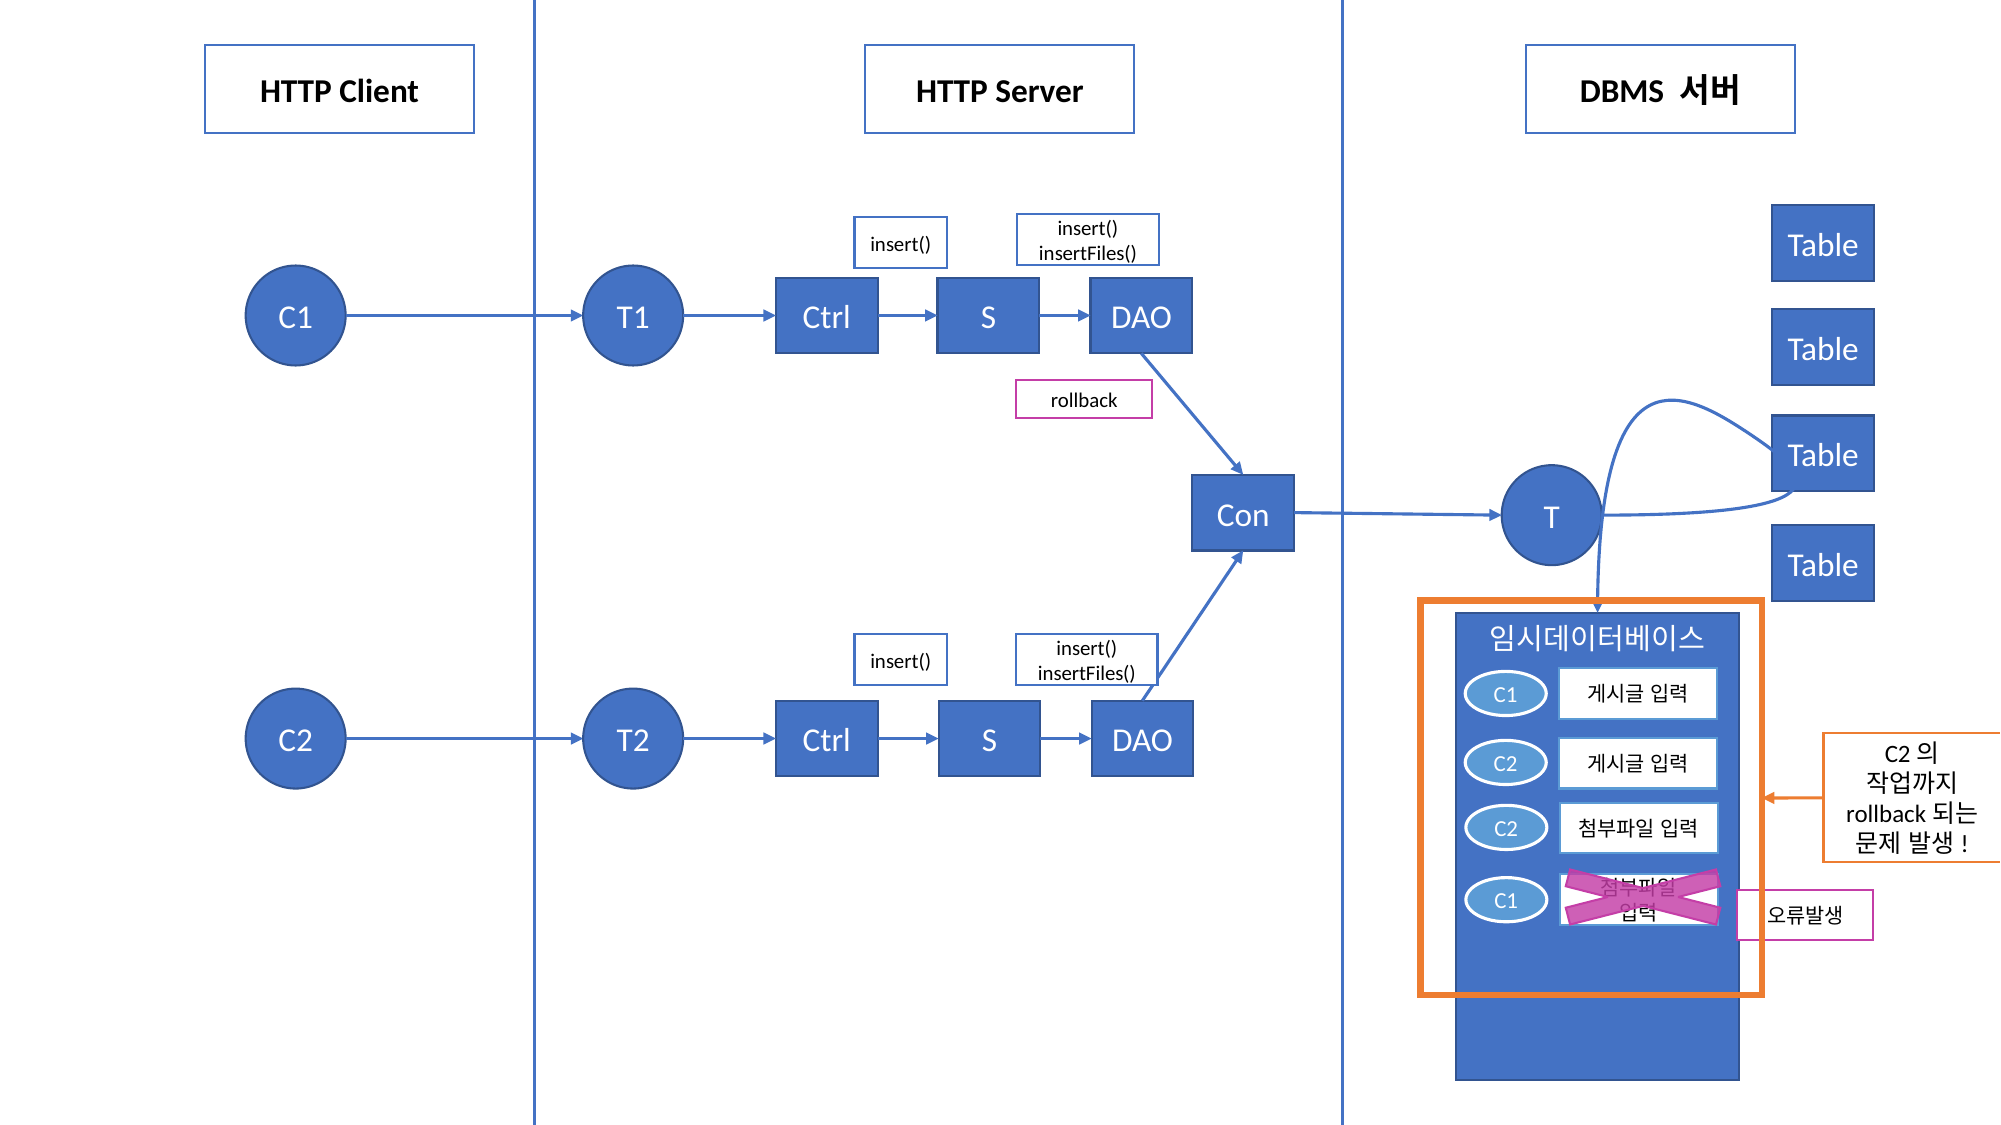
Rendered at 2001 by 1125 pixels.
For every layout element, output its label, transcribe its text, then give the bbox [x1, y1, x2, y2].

text_box 임시데이터베이스 [1455, 996, 1740, 1081]
text_box 오류발생 [1763, 889, 1874, 941]
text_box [1597, 515, 1602, 613]
text_box Table [1771, 414, 1875, 492]
text_box C2 [244, 687, 347, 790]
text_box C2의 작업까지 rollback되는 문제 발생! [1822, 732, 2000, 863]
text_box HTTP Server [864, 44, 1135, 134]
text_box insert() [853, 216, 948, 269]
text_box Ctrl [775, 700, 879, 777]
text_box C1 [244, 264, 347, 367]
text_box S [938, 700, 1041, 777]
text_box [1419, 600, 1763, 996]
text_box insert() insertFiles() [1016, 213, 1160, 266]
text_box Table [1771, 204, 1875, 282]
text_box Con [1191, 474, 1295, 552]
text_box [1141, 353, 1244, 475]
text_box Table [1771, 524, 1875, 602]
text_box S [936, 277, 1040, 354]
text_box T2 [582, 687, 685, 790]
text_box Table [1771, 308, 1875, 386]
text_box DAO [1089, 277, 1193, 354]
text_box Ctrl [775, 277, 879, 354]
text_box T1 [582, 264, 685, 367]
text_box DBMS 서버 [1525, 44, 1796, 134]
text_box insert() [853, 633, 948, 686]
text_box insert() insertFiles() [1015, 633, 1142, 686]
text_box rollback [1015, 379, 1141, 419]
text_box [1293, 512, 1502, 516]
text_box T [1500, 464, 1602, 567]
text_box DAO [1091, 700, 1194, 777]
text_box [1142, 550, 1244, 701]
text_box HTTP Client [204, 44, 475, 134]
